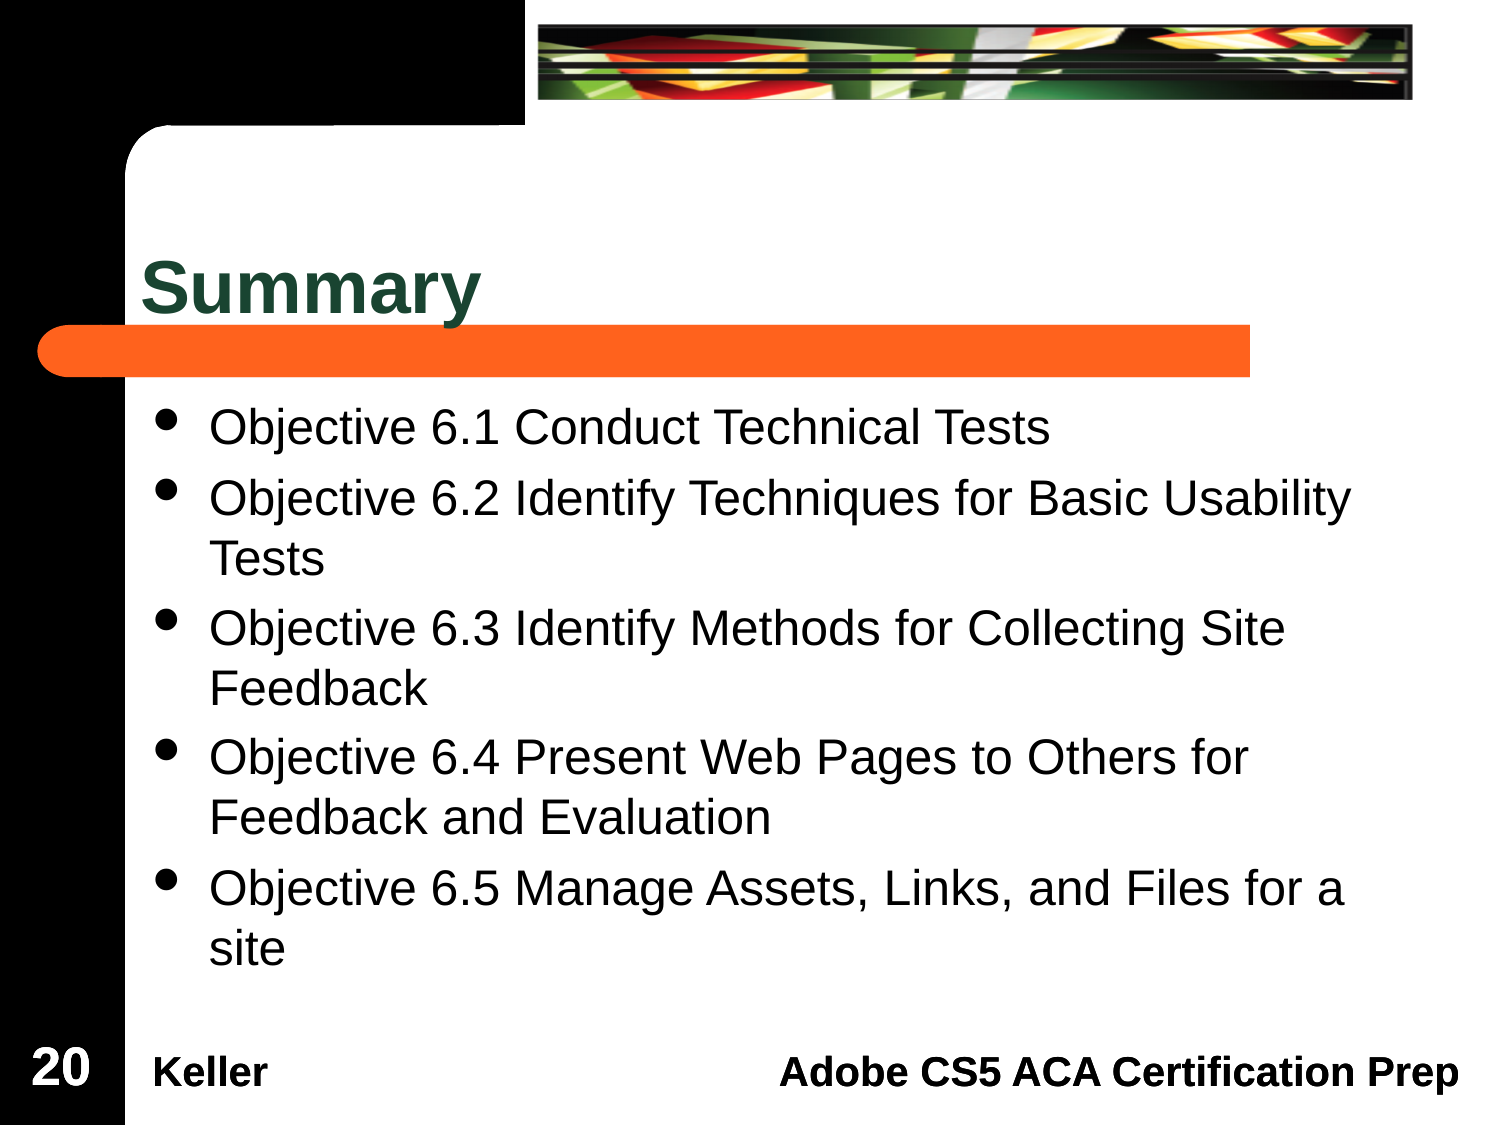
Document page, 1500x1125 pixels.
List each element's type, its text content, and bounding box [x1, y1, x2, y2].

picture [539, 25, 1412, 99]
text_box 20 [13, 1023, 111, 1105]
list Objective 6.1 Conduct Technical Tests Objective 6.2 Identify Techniques for Basic Usability Tests Objective 6.3 Identify Methods for Collecting Site Feedback Objective 6.4 Present Web Pages to Others for Feedback and Evaluation Objective 6.5 Manage Assets, Links, and Files for a site [137, 387, 1400, 681]
title Summary [124, 149, 1426, 338]
